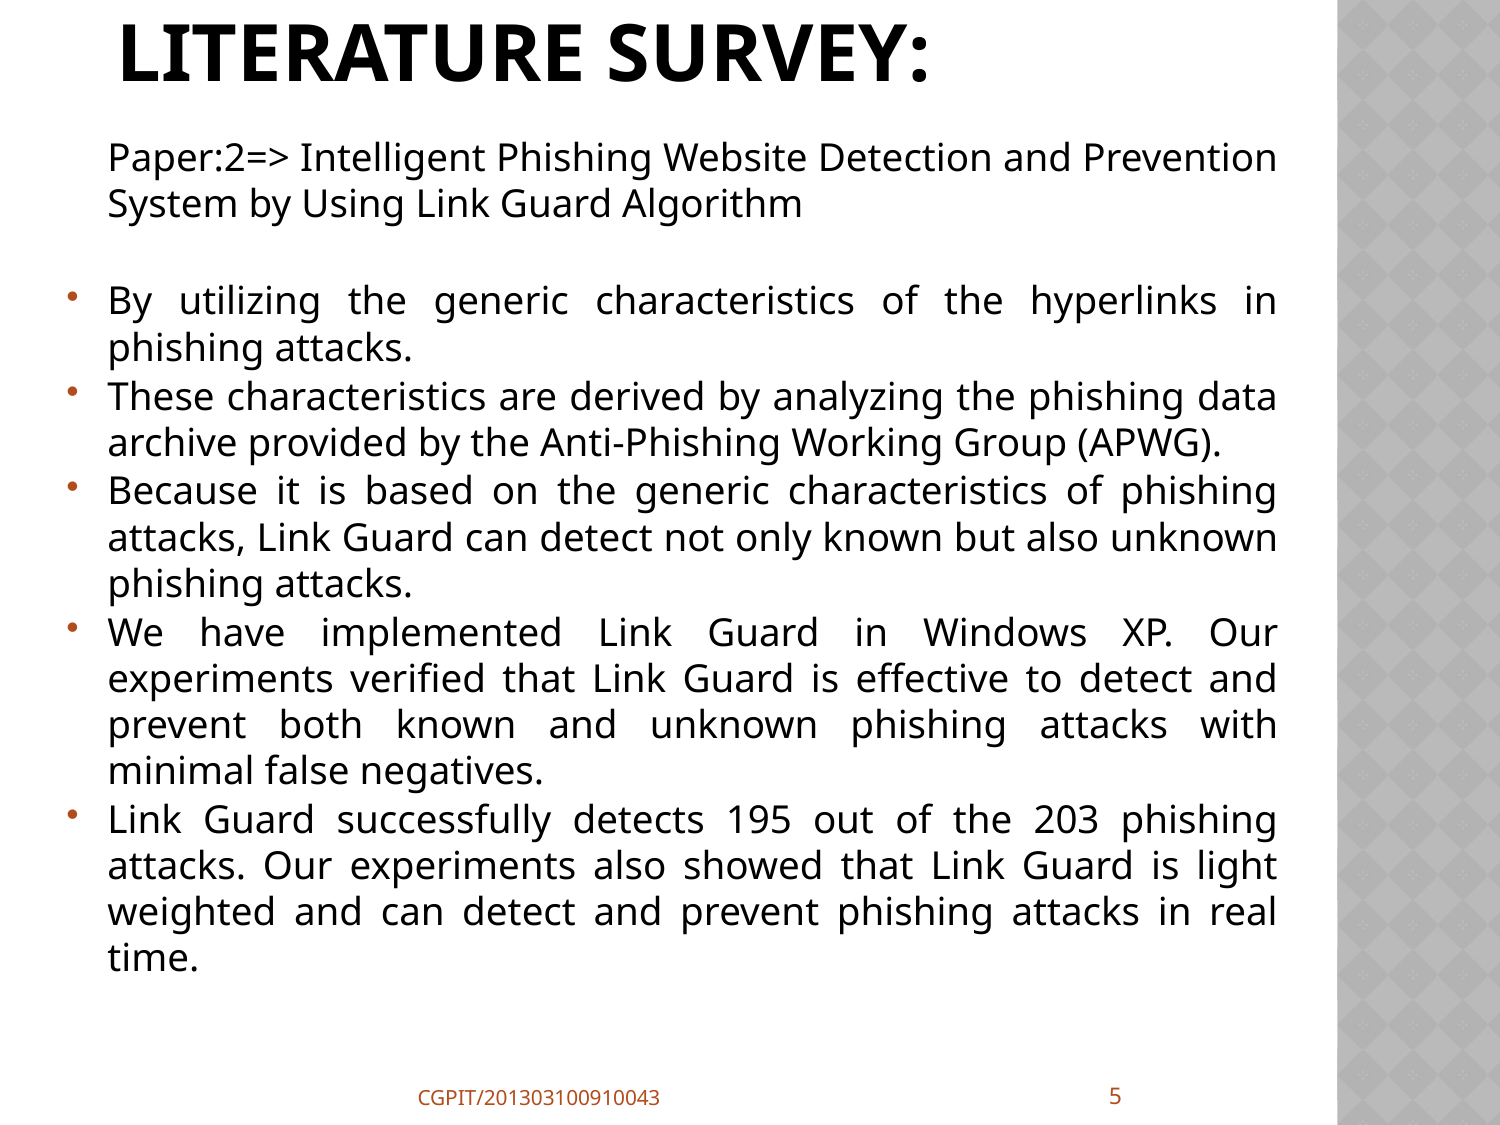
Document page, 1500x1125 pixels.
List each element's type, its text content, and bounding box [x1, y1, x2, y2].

title Literature Survey: [88, 0, 1276, 98]
slide_number 5 [1025, 1075, 1122, 1113]
footer CGPIT/201303100910043 [75, 1075, 675, 1114]
list Paper:2=> Intelligent Phishing Website Detection and Prevention System by Using Link Guard Algorithm By utilizing the generic characteristics of the hyperlinks in phishing attacks. These characteristics are derived by analyzing the phishing data archive provided by the Anti-Phishing Working Group (APWG). Because it is based on the generic characteristics of phishing attacks, Link Guard can detect not only known but also unknown phishing attacks. We have implemented Link Guard in Windows XP. Our experiments verified that Link Guard is effective to detect and prevent both known and unknown phishing attacks with minimal false negatives. Link Guard successfully detects 195 out of the 203 phishing attacks. Our experiments also showed that Link Guard is light weighted and can detect and prevent phishing attacks in real time. [53, 125, 1294, 1071]
